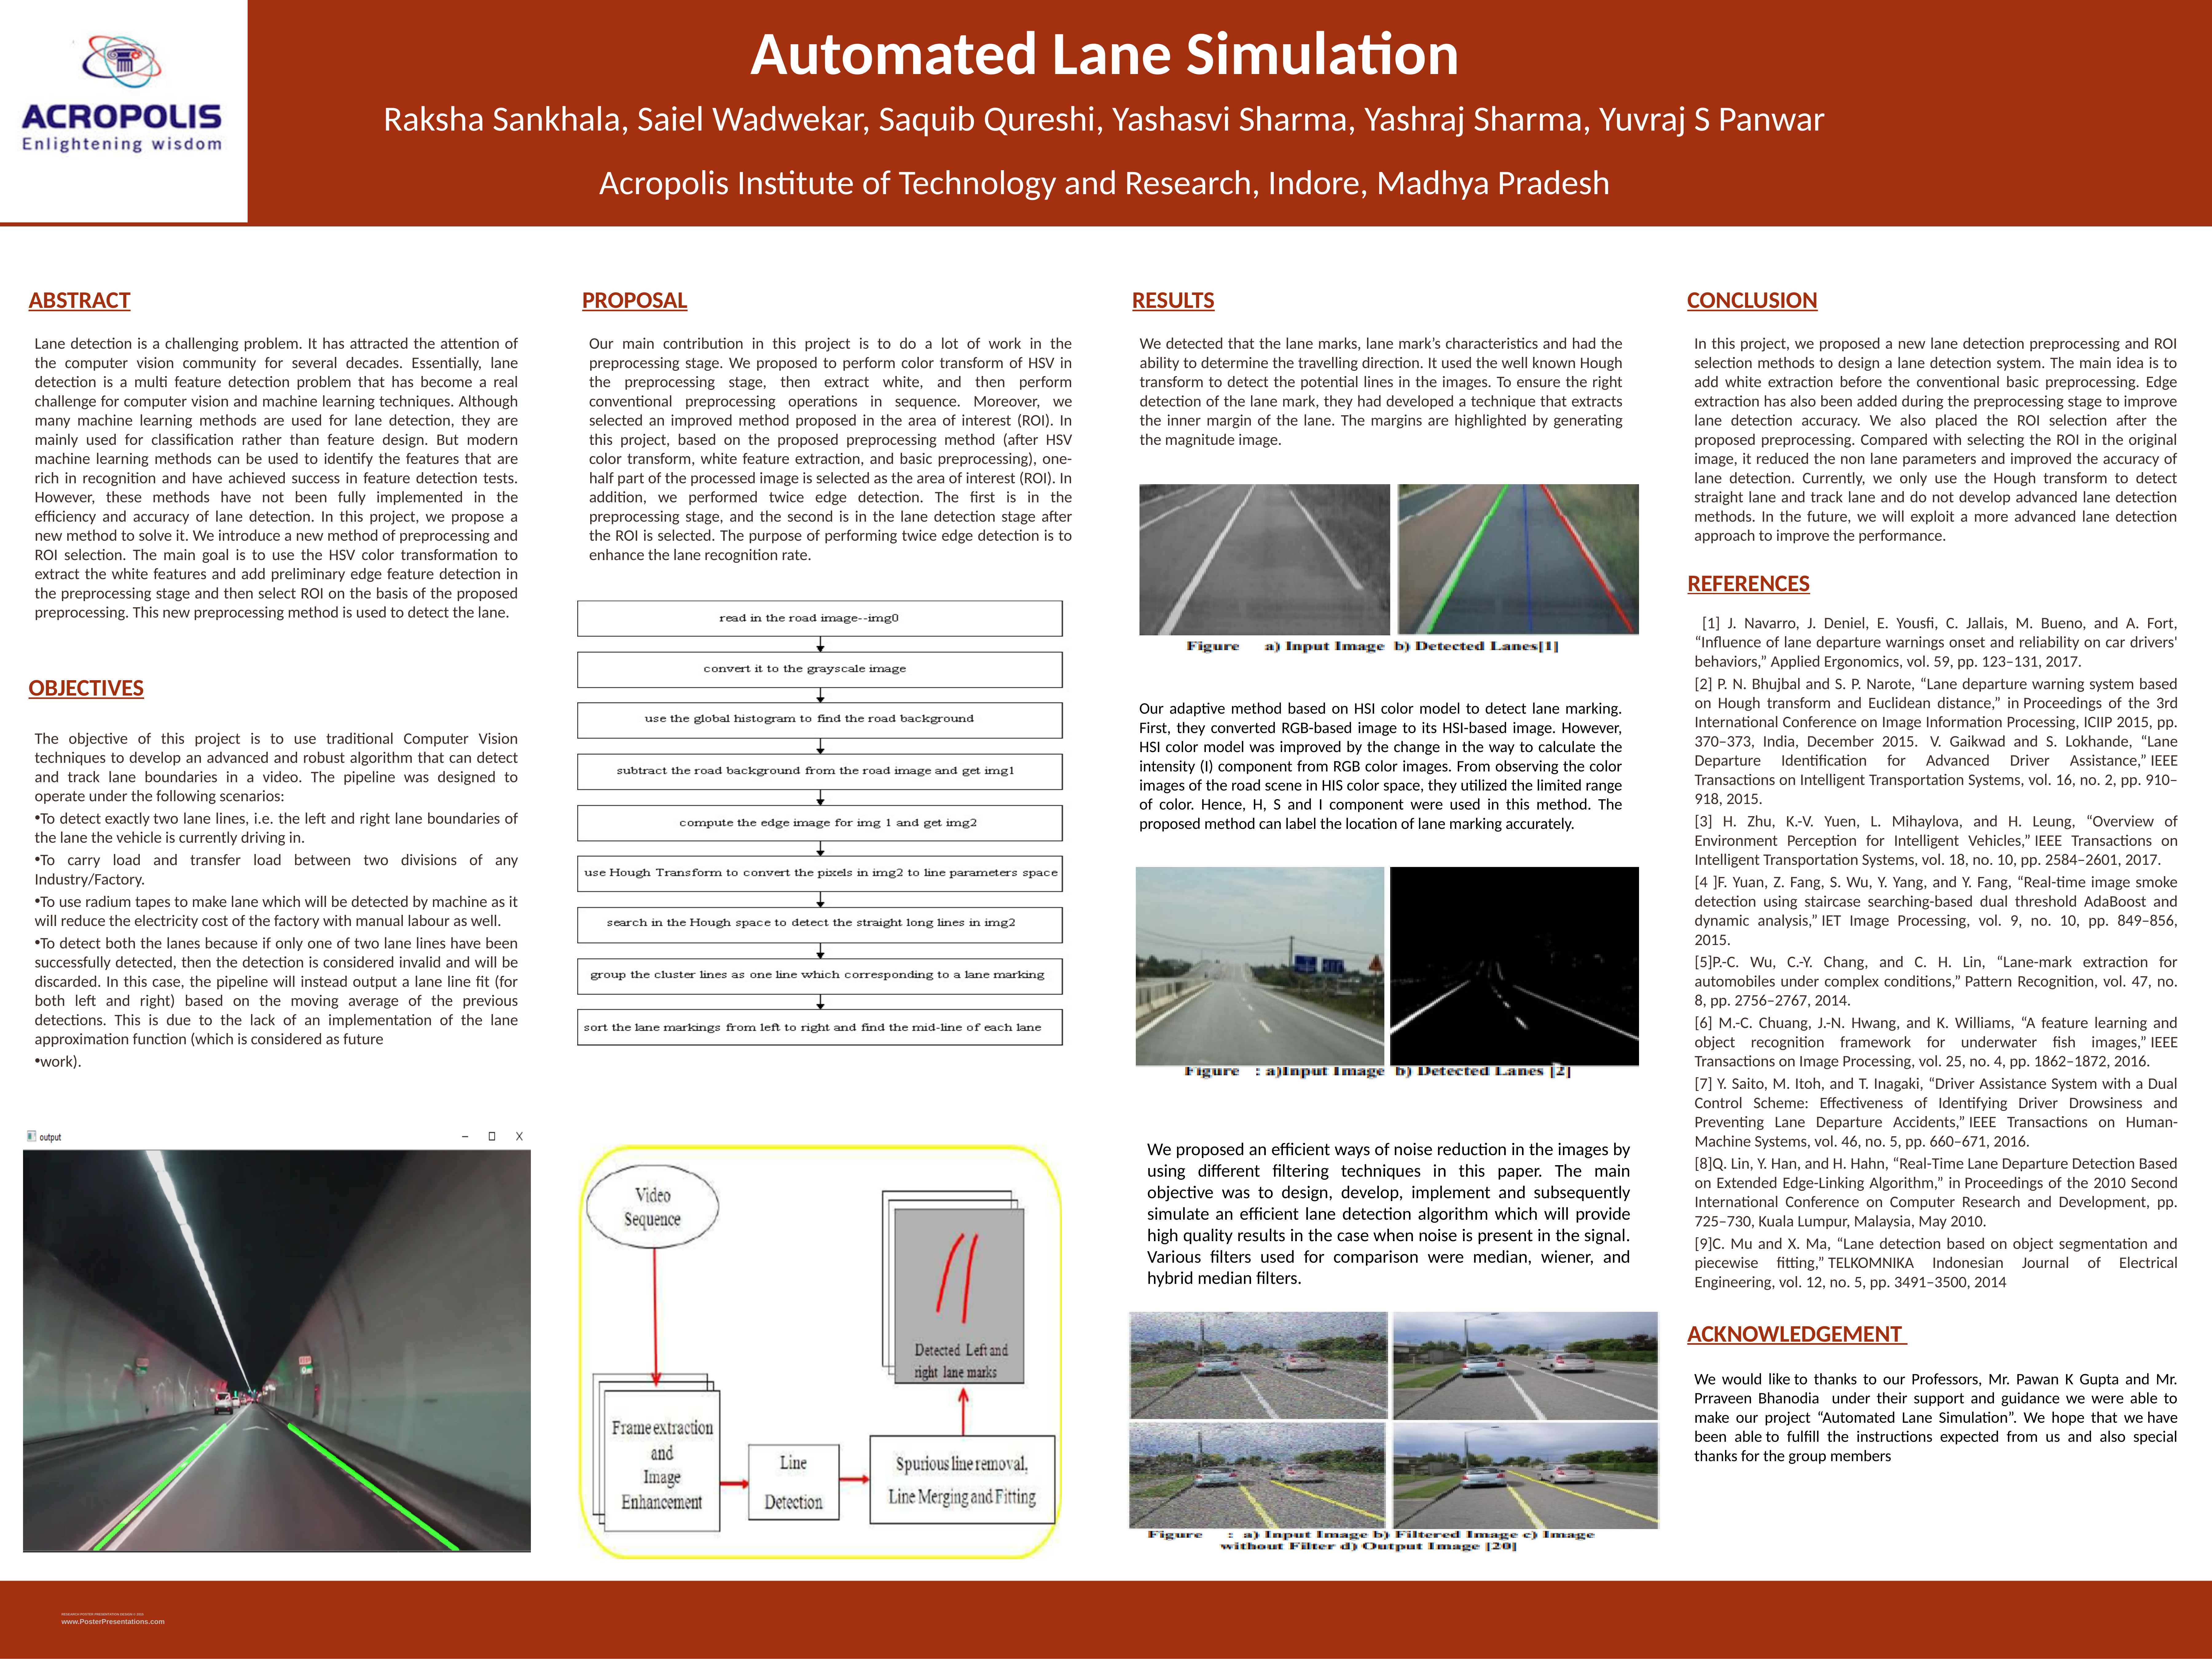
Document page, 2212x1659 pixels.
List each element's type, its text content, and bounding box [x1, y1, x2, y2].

picture [1136, 867, 1662, 1085]
list Lane detection is a challenging problem. It has attracted the attention of the computer vision community for several decades. Essentially, lane detection is a multi feature detection problem that has become a real challenge for computer vision and machine learning techniques. Although many machine learning methods are used for lane detection, they are mainly used for classification rather than feature design. But modern machine learning methods can be used to identify the features that are rich in recognition and have achieved success in feature detection tests. However, these methods have not been fully implemented in the efficiency and accuracy of lane detection. In this project, we propose a new method to solve it. We introduce a new method of preprocessing and ROI selection. The main goal is to use the HSV color transformation to extract the white features and add preliminary edge feature detection in the preprocessing stage and then select ROI on the basis of the proposed preprocessing. This new preprocessing method is used to detect the lane. [23, 321, 530, 659]
picture [577, 1143, 1062, 1559]
list Our main contribution in this project is to do a lot of work in the preprocessing stage. We proposed to perform color transform of HSV in the preprocessing stage, then extract white, and then perform conventional preprocessing operations in sequence. Moreover, we selected an improved method proposed in the area of interest (ROI). In this project, based on the proposed preprocessing method (after HSV color transform, white feature extraction, and basic preprocessing), one-half part of the processed image is selected as the area of interest (ROI). In addition, we performed twice edge detection. The first is in the preprocessing stage, and the second is in the lane detection stage after the ROI is selected. The purpose of performing twice edge detection is to enhance the lane recognition rate. [577, 321, 1084, 601]
list CONCLUSION [1683, 280, 2189, 318]
list Acropolis Institute of Technology and Research, Indore, Madhya Pradesh [299, 158, 1912, 222]
list ABSTRACT [24, 280, 531, 318]
list ACKNOWLEDGEMENT [1685, 1313, 2189, 1351]
picture [23, 1126, 531, 1552]
list In this project, we proposed a new lane detection preprocessing and ROI selection methods to design a lane detection system. The main idea is to add white extraction before the conventional basic preprocessing. Edge extraction has also been added during the preprocessing stage to improve lane detection accuracy. We also placed the ROI selection after the proposed preprocessing. Compared with selecting the ROI in the original image, it reduced the non lane parameters and improved the accuracy of lane detection. Currently, we only use the Hough transform to detect straight lane and track lane and do not develop advanced lane detection methods. In the future, we will exploit a more advanced lane detection approach to improve the performance. [1683, 321, 2189, 581]
picture [0, 0, 248, 222]
list OBJECTIVES [24, 667, 531, 705]
list REFERENCES [1683, 563, 2190, 601]
list Raksha Sankhala, Saiel Wadwekar, Saquib Qureshi, Yashasvi Sharma, Yashraj Sharma, Yuvraj S Panwar [299, 93, 1912, 158]
list We would like to thanks to our Professors, Mr. Pawan K Gupta and Mr. Prraveen Bhanodia under their support and guidance we were able to make our project “Automated Lane Simulation”. We hope that we have been able to fulfill the instructions expected from us and also special thanks for the group members [1685, 1357, 2190, 1500]
picture [1084, 1312, 1683, 1552]
text_box Our adaptive method based on HSI color model to detect lane marking. First, they converted RGB-based image to its HSI-based image. However, HSI color model was improved by the change in the way to calculate the intensity (I) component from RGB color images. From observing the color images of the road scene in HIS color space, they utilized the limited range of color. Hence, H, S and I component were used in this method. The proposed method can label the location of lane marking accurately. [1128, 686, 1634, 866]
picture [1136, 484, 1643, 659]
list Automated Lane Simulation [299, 10, 1912, 93]
text_box We proposed an efficient ways of noise reduction in the images by using different filtering techniques in this paper. The main objective was to design, develop, implement and subsequently simulate an efficient lane detection algorithm which will provide high quality results in the case when noise is present in the signal. Various filters used for comparison were median, wiener, and hybrid median filters. [1136, 1126, 1642, 1300]
list PROPOSAL [577, 280, 1084, 318]
list We detected that the lane marks, lane mark’s characteristics and had the ability to determine the travelling direction. It used the well known Hough transform to detect the potential lines in the images. To ensure the right detection of the lane mark, they had developed a technique that extracts the inner margin of the lane. The margins are highlighted by generating the magnitude image. [1128, 321, 1635, 484]
list The objective of this project is to use traditional Computer Vision techniques to develop an advanced and robust algorithm that can detect and track lane boundaries in a video. The pipeline was designed to operate under the following scenarios: To detect exactly two lane lines, i.e. the left and right lane boundaries of the lane the vehicle is currently driving in. To carry load and transfer load between two divisions of any Industry/Factory. To use radium tapes to make lane which will be detected by machine as it will reduce the electricity cost of the factory with manual labour as well. To detect both the lanes because if only one of two lane lines have been successfully detected, then the detection is considered invalid and will be discarded. In this case, the pipeline will instead output a lane line fit (for both left and right) based on the moving average of the previous detections. This is due to the lack of an implementation of the lane approximation function (which is considered as future work). [23, 716, 530, 1089]
list [1] J. Navarro, J. Deniel, E. Yousfi, C. Jallais, M. Bueno, and A. Fort, “Influence of lane departure warnings onset and reliability on car drivers' behaviors,” Applied Ergonomics, vol. 59, pp. 123–131, 2017. [2] P. N. Bhujbal and S. P. Narote, “Lane departure warning system based on Hough transform and Euclidean distance,” in Proceedings of the 3rd International Conference on Image Information Processing, ICIIP 2015, pp. 370–373, India, December 2015. V. Gaikwad and S. Lokhande, “Lane Departure Identification for Advanced Driver Assistance,” IEEE Transactions on Intelligent Transportation Systems, vol. 16, no. 2, pp. 910–918, 2015. [3] H. Zhu, K.-V. Yuen, L. Mihaylova, and H. Leung, “Overview of Environment Perception for Intelligent Vehicles,” IEEE Transactions on Intelligent Transportation Systems, vol. 18, no. 10, pp. 2584–2601, 2017. [4 ]F. Yuan, Z. Fang, S. Wu, Y. Yang, and Y. Fang, “Real-time image smoke detection using staircase searching-based dual threshold AdaBoost and dynamic analysis,” IET Image Processing, vol. 9, no. 10, pp. 849–856, 2015. [5]P.-C. Wu, C.-Y. Chang, and C. H. Lin, “Lane-mark extraction for automobiles under complex conditions,” Pattern Recognition, vol. 47, no. 8, pp. 2756–2767, 2014. [6] M.-C. Chuang, J.-N. Hwang, and K. Williams, “A feature learning and object recognition framework for underwater fish images,” IEEE Transactions on Image Processing, vol. 25, no. 4, pp. 1862–1872, 2016. [7] Y. Saito, M. Itoh, and T. Inagaki, “Driver Assistance System with a Dual Control Scheme: Effectiveness of Identifying Driver Drowsiness and Preventing Lane Departure Accidents,” IEEE Transactions on Human-Machine Systems, vol. 46, no. 5, pp. 660–671, 2016. [8]Q. Lin, Y. Han, and H. Hahn, “Real-Time Lane Departure Detection Based on Extended Edge-Linking Algorithm,” in Proceedings of the 2010 Second International Conference on Computer Research and Development, pp. 725–730, Kuala Lumpur, Malaysia, May 2010. [9]C. Mu and X. Ma, “Lane detection based on object segmentation and piecewise fitting,” TELKOMNIKA Indonesian Journal of Electrical Engineering, vol. 12, no. 5, pp. 3491–3500, 2014 [1683, 601, 2190, 1338]
picture [577, 601, 1084, 1045]
list RESULTS [1128, 280, 1635, 318]
